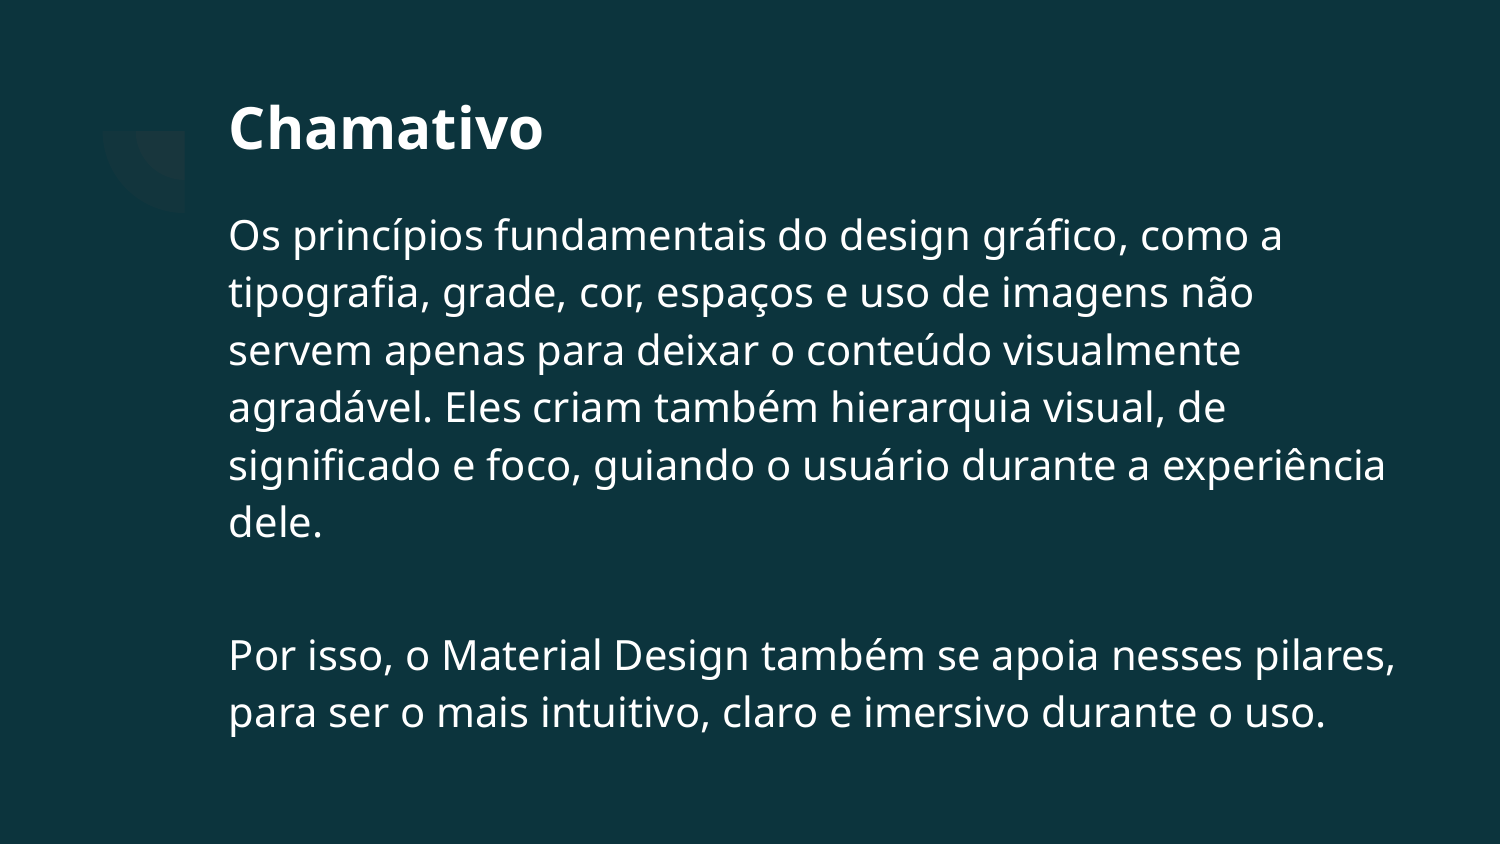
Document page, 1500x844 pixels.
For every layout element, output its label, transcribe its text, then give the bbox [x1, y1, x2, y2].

list Os princípios fundamentais do design gráfico, como a tipografia, grade, cor, espaços e uso de imagens não servem apenas para deixar o conteúdo visualmente agradável. Eles criam também hierarquia visual, de significado e foco, guiando o usuário durante a experiência dele. Por isso, o Material Design também se apoia nesses pilares, para ser o mais intuitivo, claro e imersivo durante o uso. [213, 186, 1420, 803]
title Chamativo [213, 75, 1368, 164]
